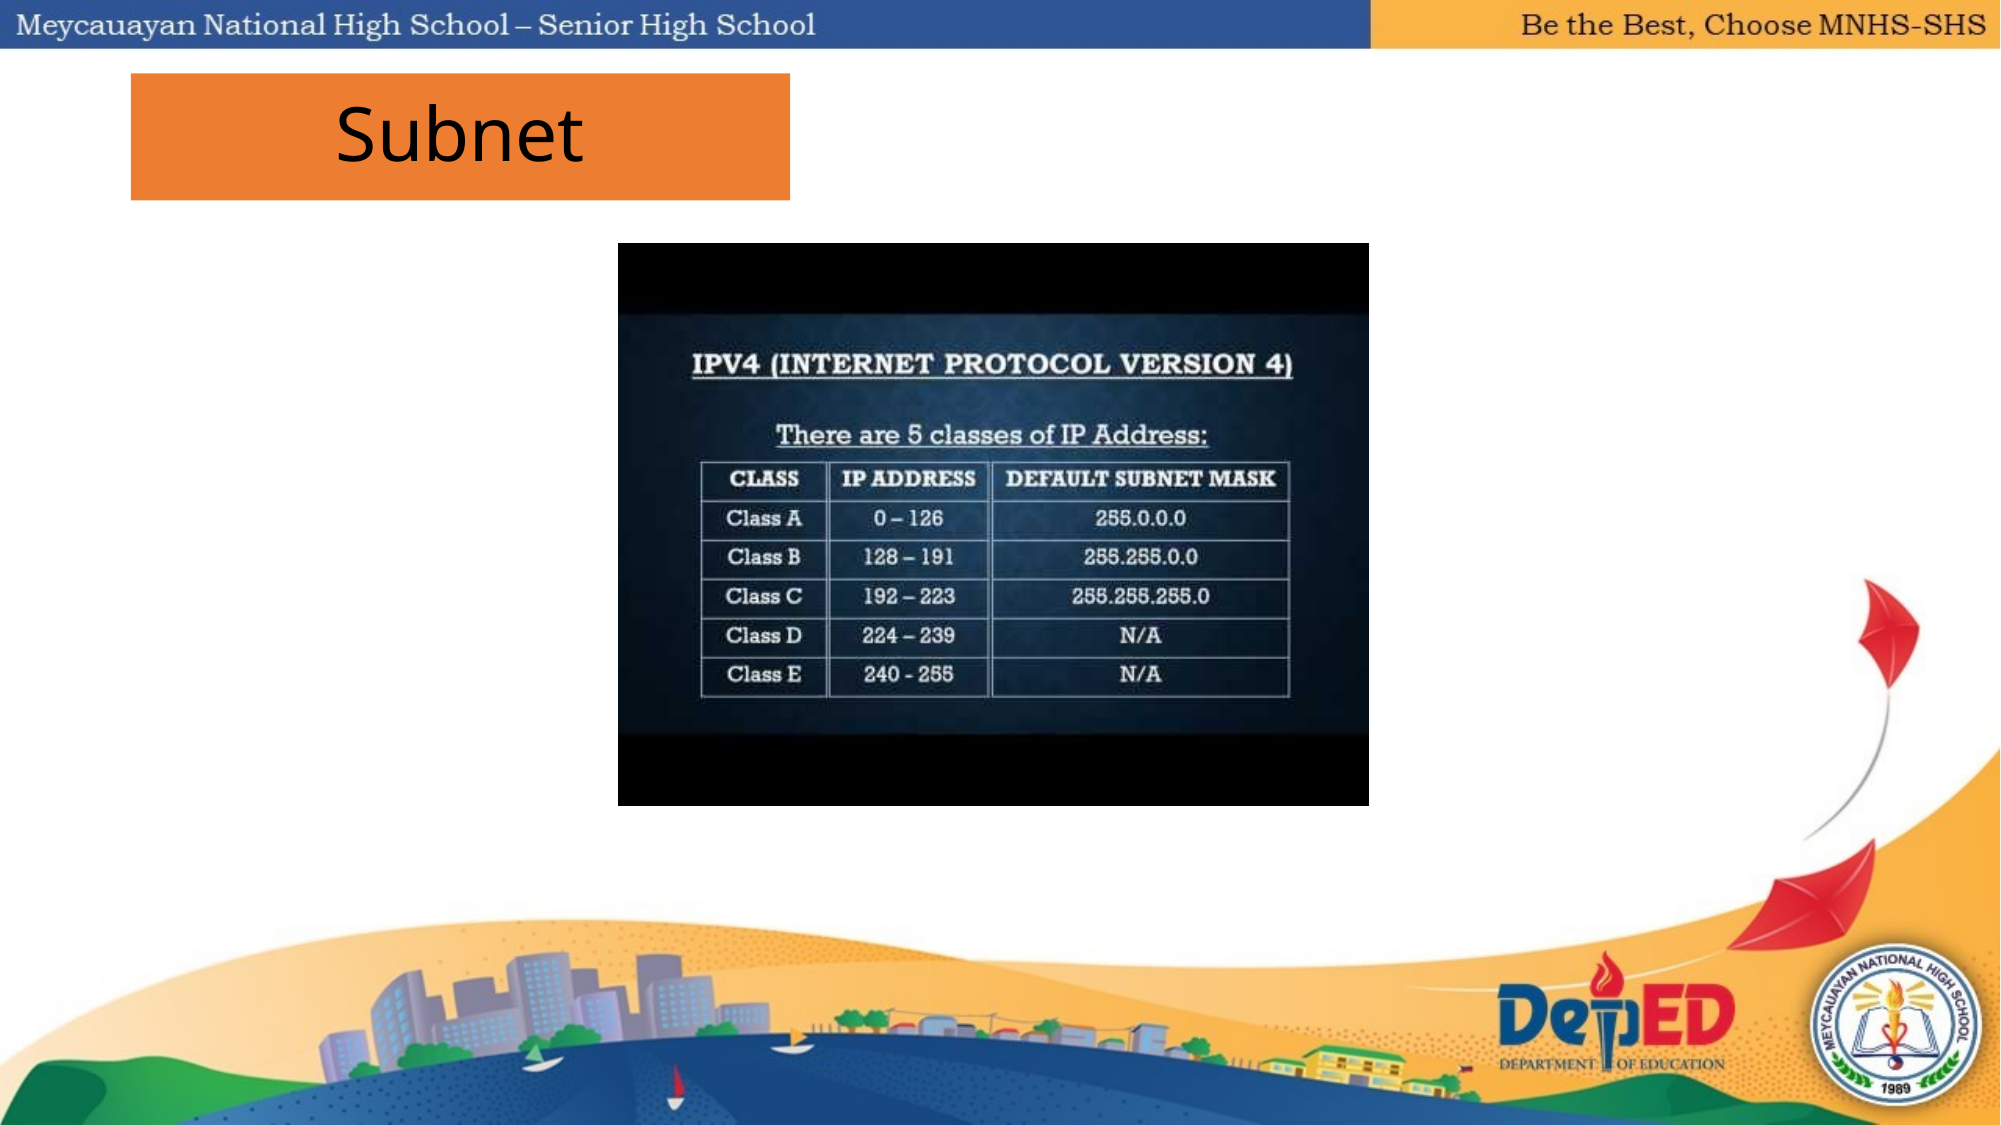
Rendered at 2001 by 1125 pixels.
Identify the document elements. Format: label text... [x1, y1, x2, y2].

text_box [130, 473, 1856, 1008]
title Subnet [130, 73, 791, 201]
picture [0, 0, 2001, 1125]
